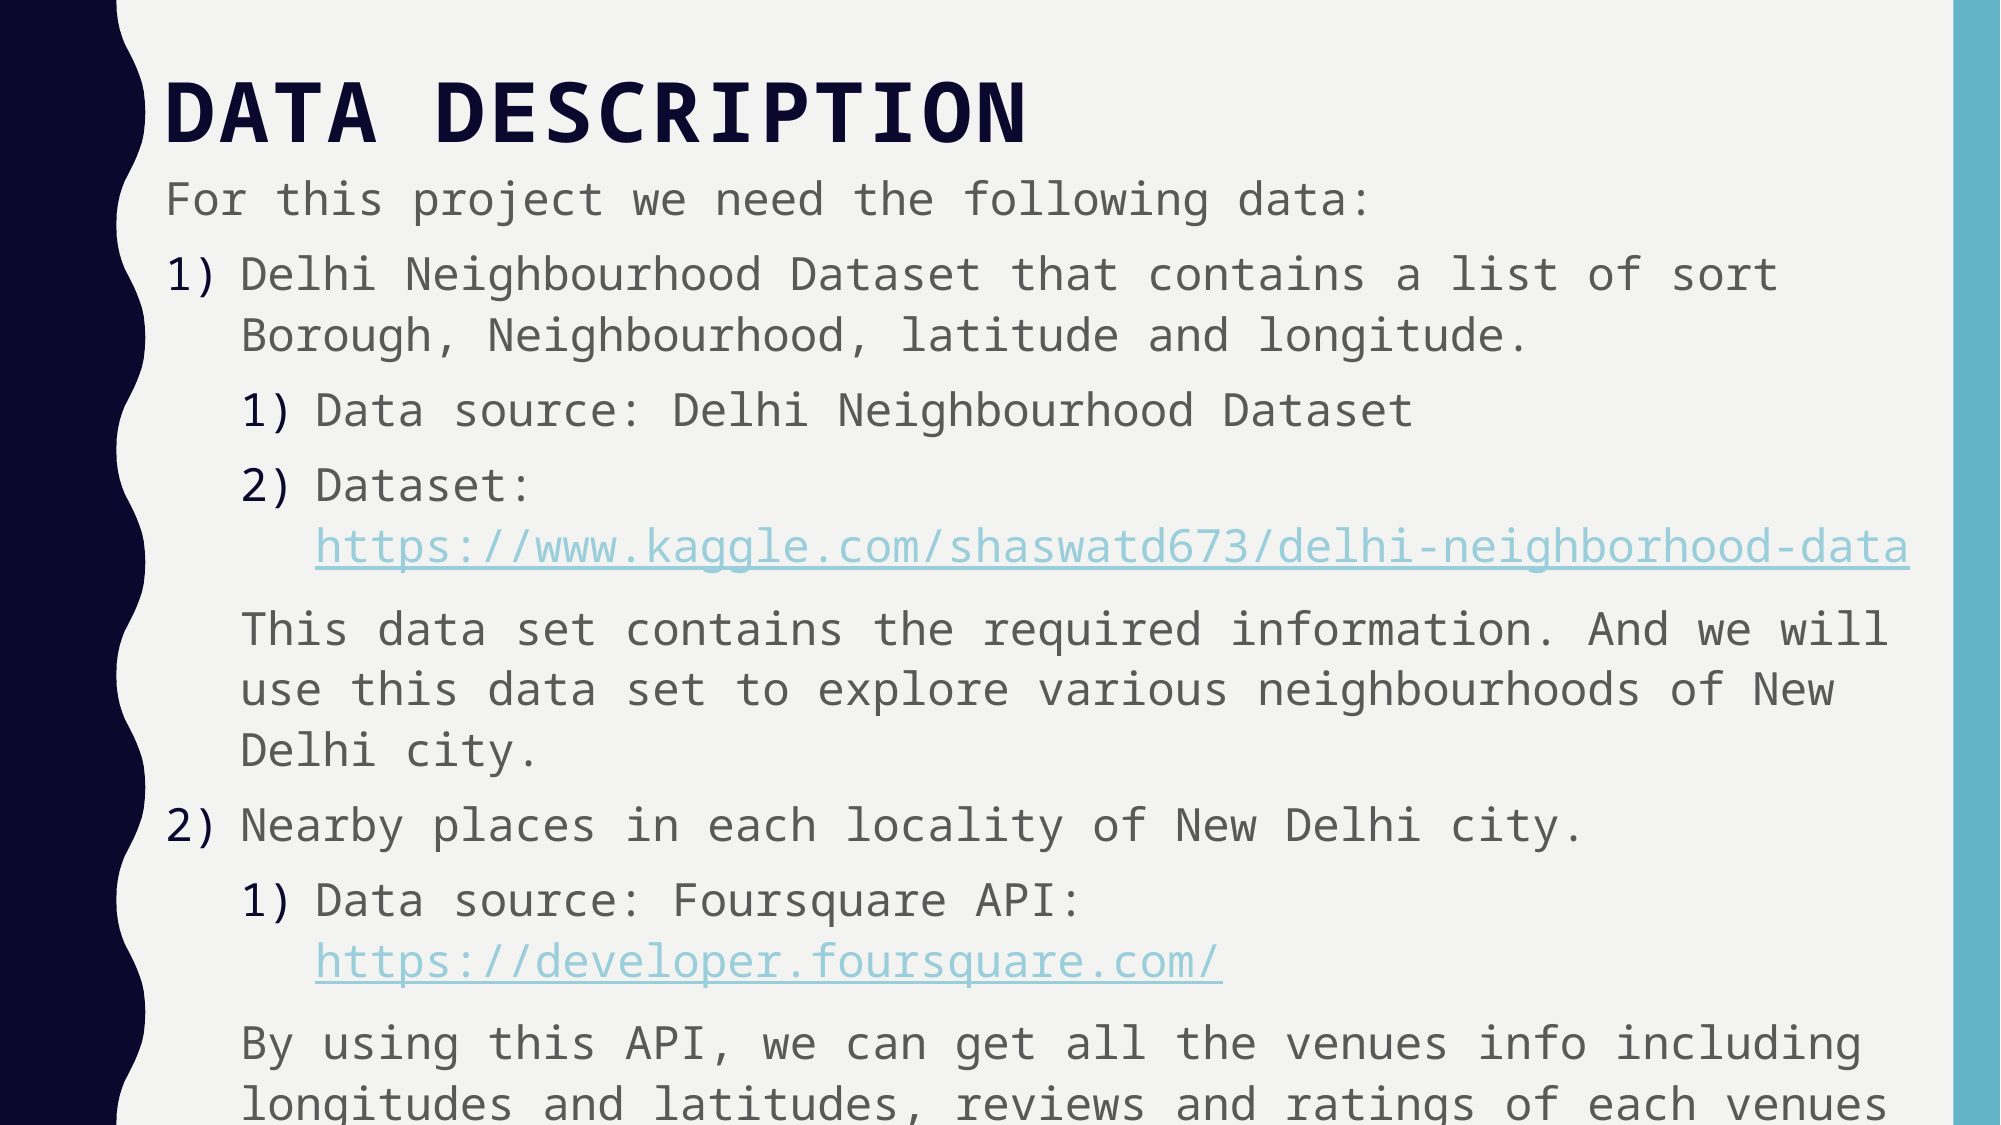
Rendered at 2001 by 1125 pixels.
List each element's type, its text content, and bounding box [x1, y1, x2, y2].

title Data Description [150, 62, 1875, 156]
list For this project we need the following data: Delhi Neighbourhood Dataset that contains a list of sort Borough, Neighbourhood, latitude and longitude. Data source: Delhi Neighbourhood Dataset Dataset: https://www.kaggle.com/shaswatd673/delhi-neighborhood-data This data set contains the required information. And we will use this data set to explore various neighbourhoods of New Delhi city. Nearby places in each locality of New Delhi city. Data source: Foursquare API: https://developer.foursquare.com/ By using this API, we can get all the venues info including longitudes and latitudes, reviews and ratings of each venues in the neighbourhood. [150, 156, 1928, 1094]
